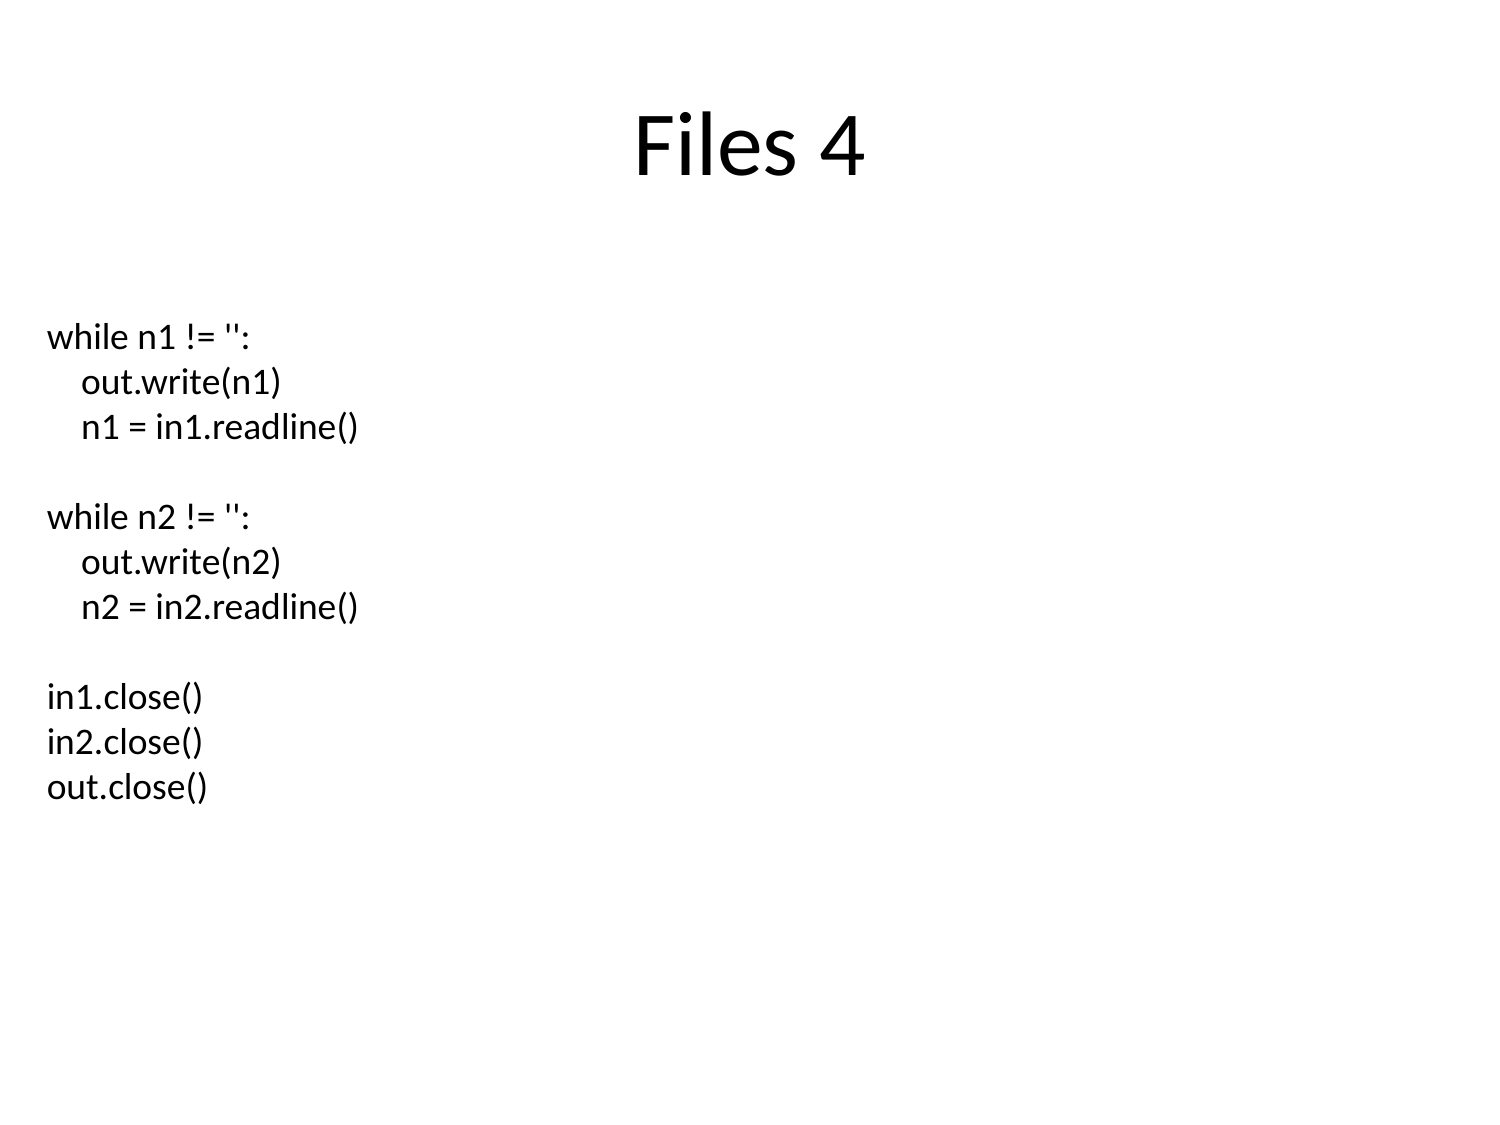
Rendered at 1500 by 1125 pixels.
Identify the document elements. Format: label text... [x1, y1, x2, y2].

title Files 4 [75, 45, 1425, 233]
text_box while n1 != '': out.write(n1) n1 = in1.readline() while n2 != '': out.write(n2) n2 = in2.readline() in1.close() in2.close() out.close() [32, 304, 1360, 815]
